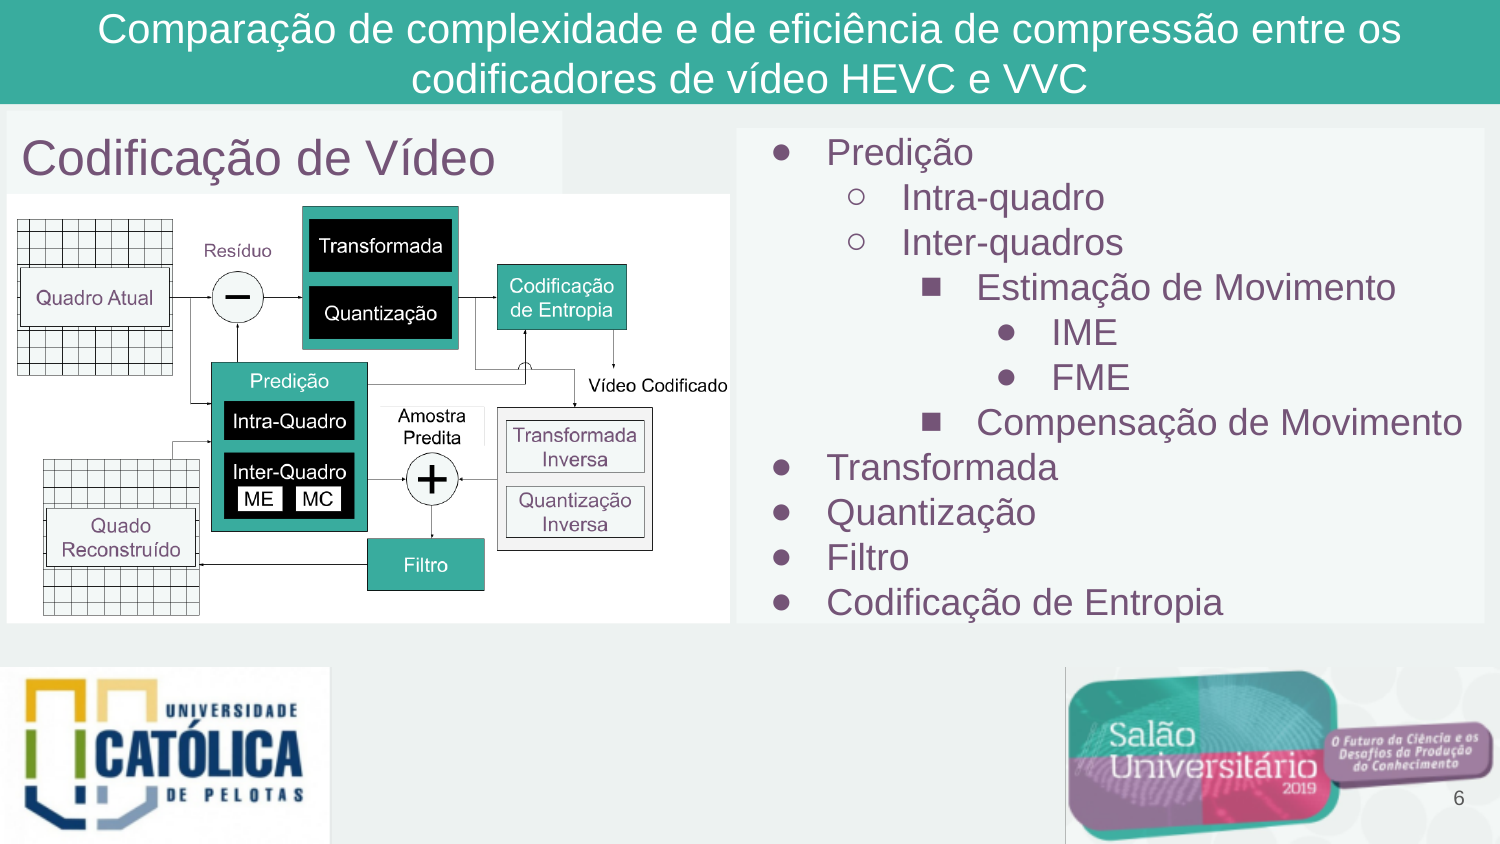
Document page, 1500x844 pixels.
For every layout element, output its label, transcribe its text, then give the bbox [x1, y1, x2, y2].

text_box Codificação de Vídeo [6, 110, 563, 192]
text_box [4, 193, 731, 628]
picture [0, 666, 1500, 844]
text_box Comparação de complexidade e de eficiência de compressão entre os codificadores de vídeo HEVC e VVC [0, 0, 1500, 105]
text_box Predição Intra-quadro Inter-quadros Estimação de Movimento IME FME Compensação de Movimento Transformada Quantização Filtro Codificação de Entropia [736, 128, 1485, 624]
